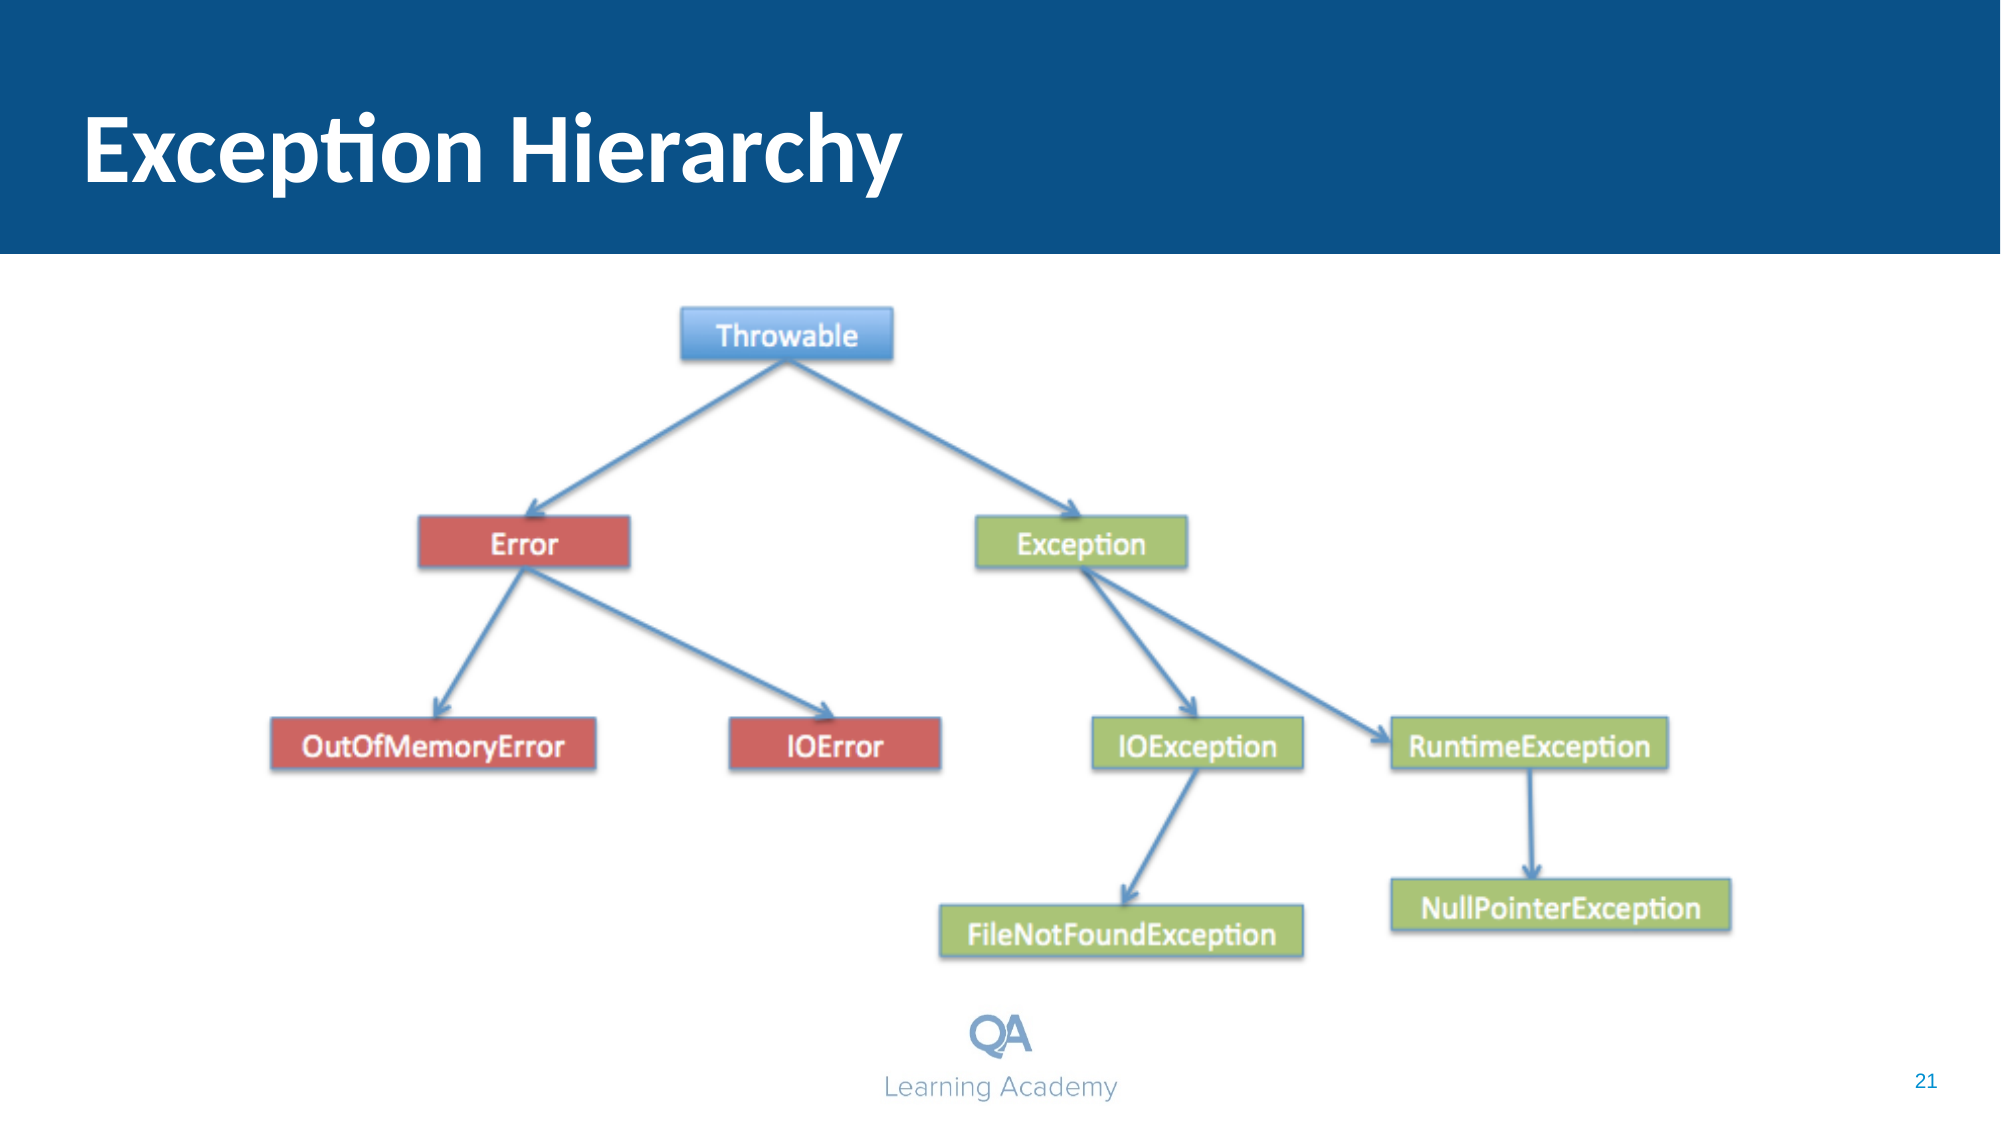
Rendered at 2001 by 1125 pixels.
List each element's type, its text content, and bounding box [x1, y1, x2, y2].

picture [263, 262, 1737, 980]
title Exception Hierarchy [67, 20, 1565, 210]
